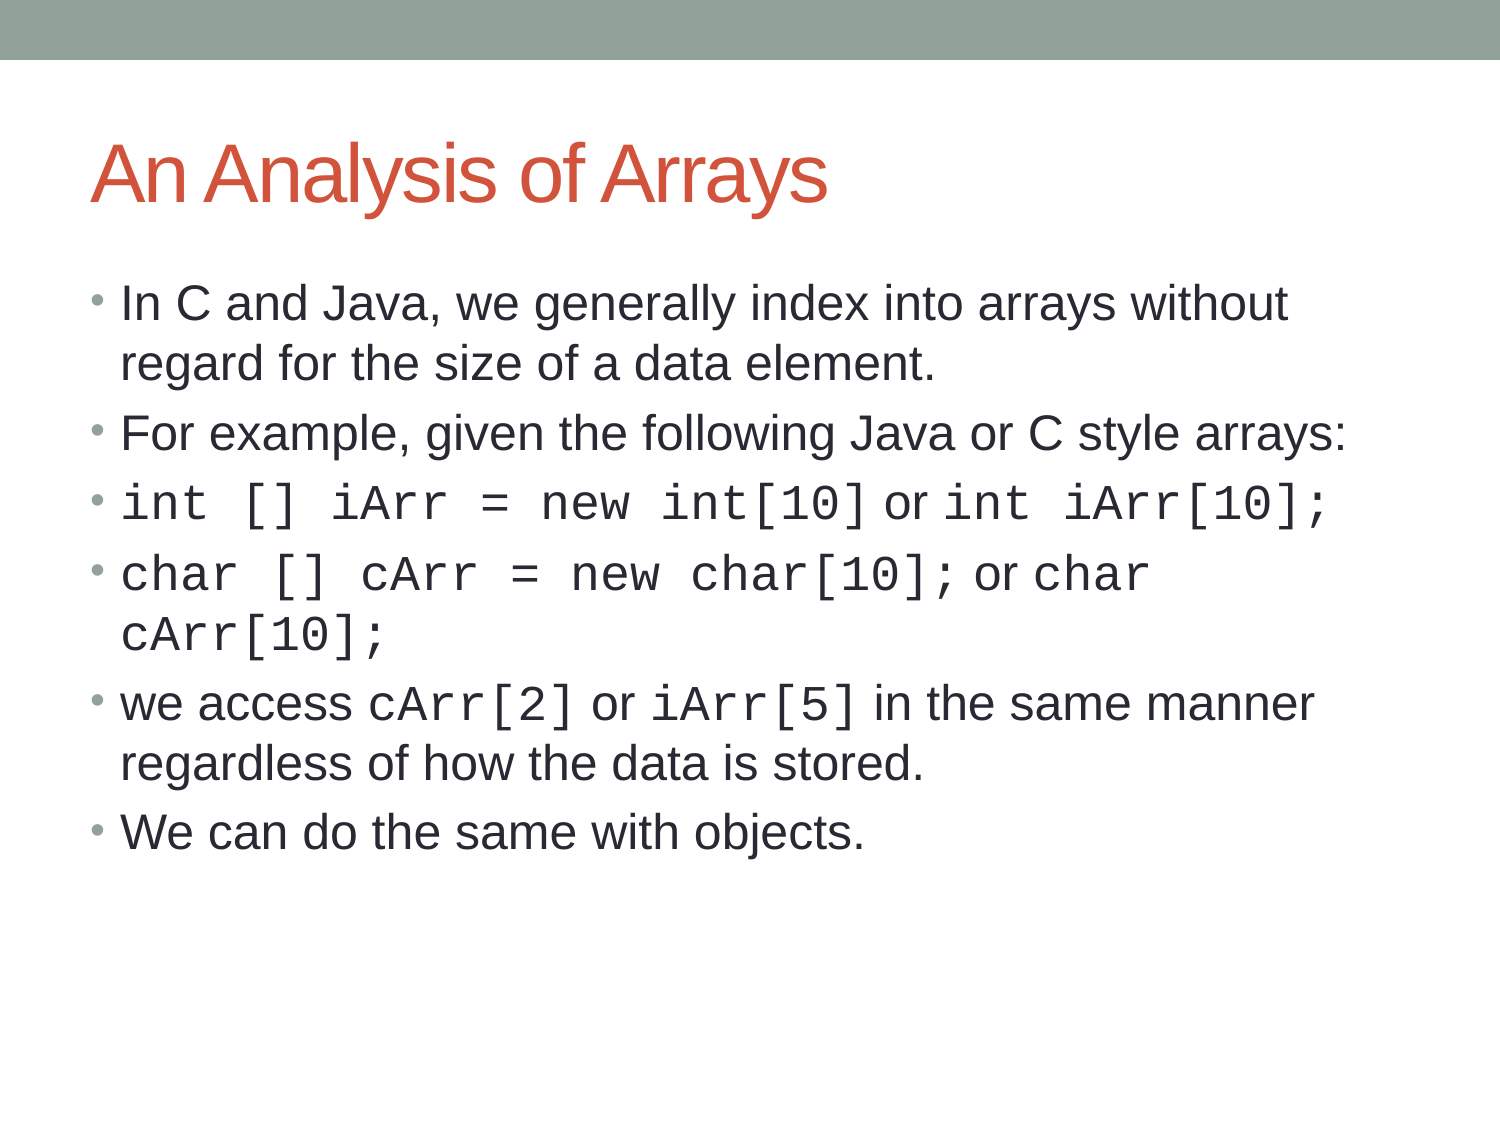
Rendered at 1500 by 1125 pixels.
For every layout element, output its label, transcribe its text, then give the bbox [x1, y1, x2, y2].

list In C and Java, we generally index into arrays without regard for the size of a data element. For example, given the following Java or C style arrays: int [] iArr = new int[10] or int iArr[10]; char [] cArr = new char[10]; or char cArr[10]; we access cArr[2] or iArr[5] in the same manner regardless of how the data is stored. We can do the same with objects. [75, 262, 1425, 1063]
title An Analysis of Arrays [75, 87, 1425, 250]
